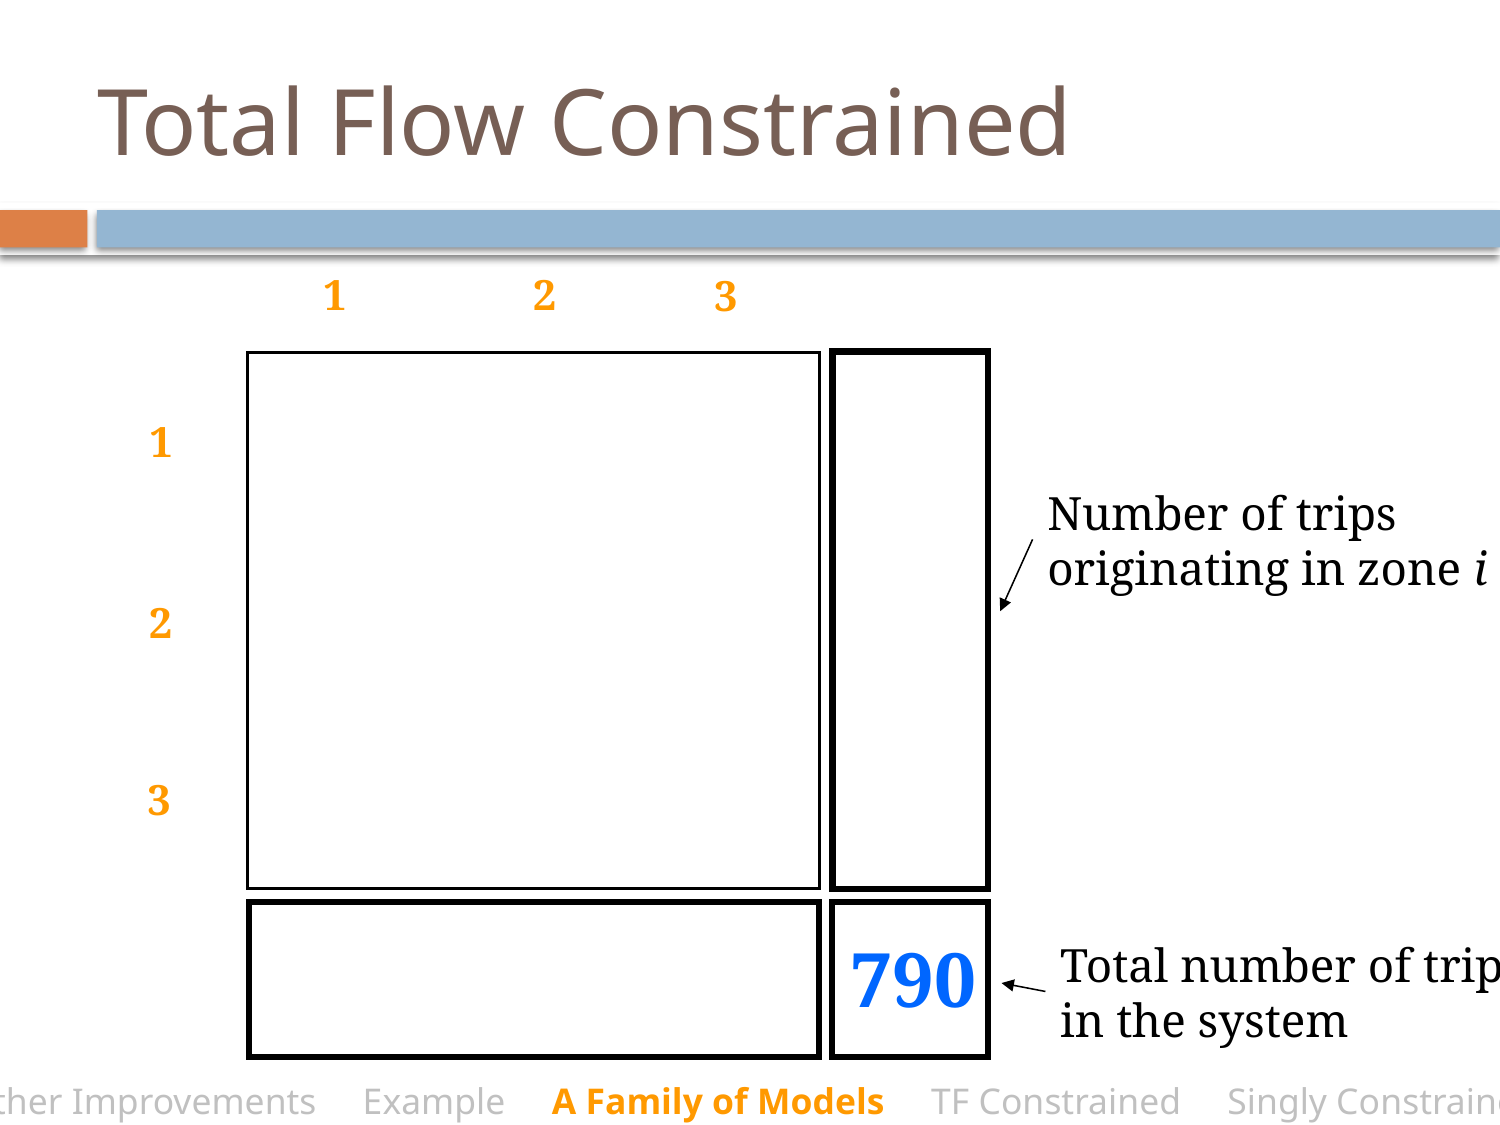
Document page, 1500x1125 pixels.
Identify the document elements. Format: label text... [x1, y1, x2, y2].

text_box 2 [518, 261, 572, 327]
title Total Flow Constrained [82, 37, 1420, 200]
text_box [832, 901, 988, 1058]
text_box 1 [308, 261, 362, 327]
text_box 1 [134, 408, 188, 473]
text_box [832, 351, 988, 889]
text_box 790 [835, 924, 992, 1030]
text_box 2 [134, 589, 188, 654]
text_box 3 [132, 766, 186, 832]
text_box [999, 476, 1460, 612]
text_box [247, 352, 820, 889]
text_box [1001, 928, 1500, 1055]
text_box [248, 901, 820, 1058]
text_box 3 [699, 261, 753, 327]
text_box Other Improvements Example A Family of Models TF Constrained Singly Constrained [0, 1071, 1500, 1125]
